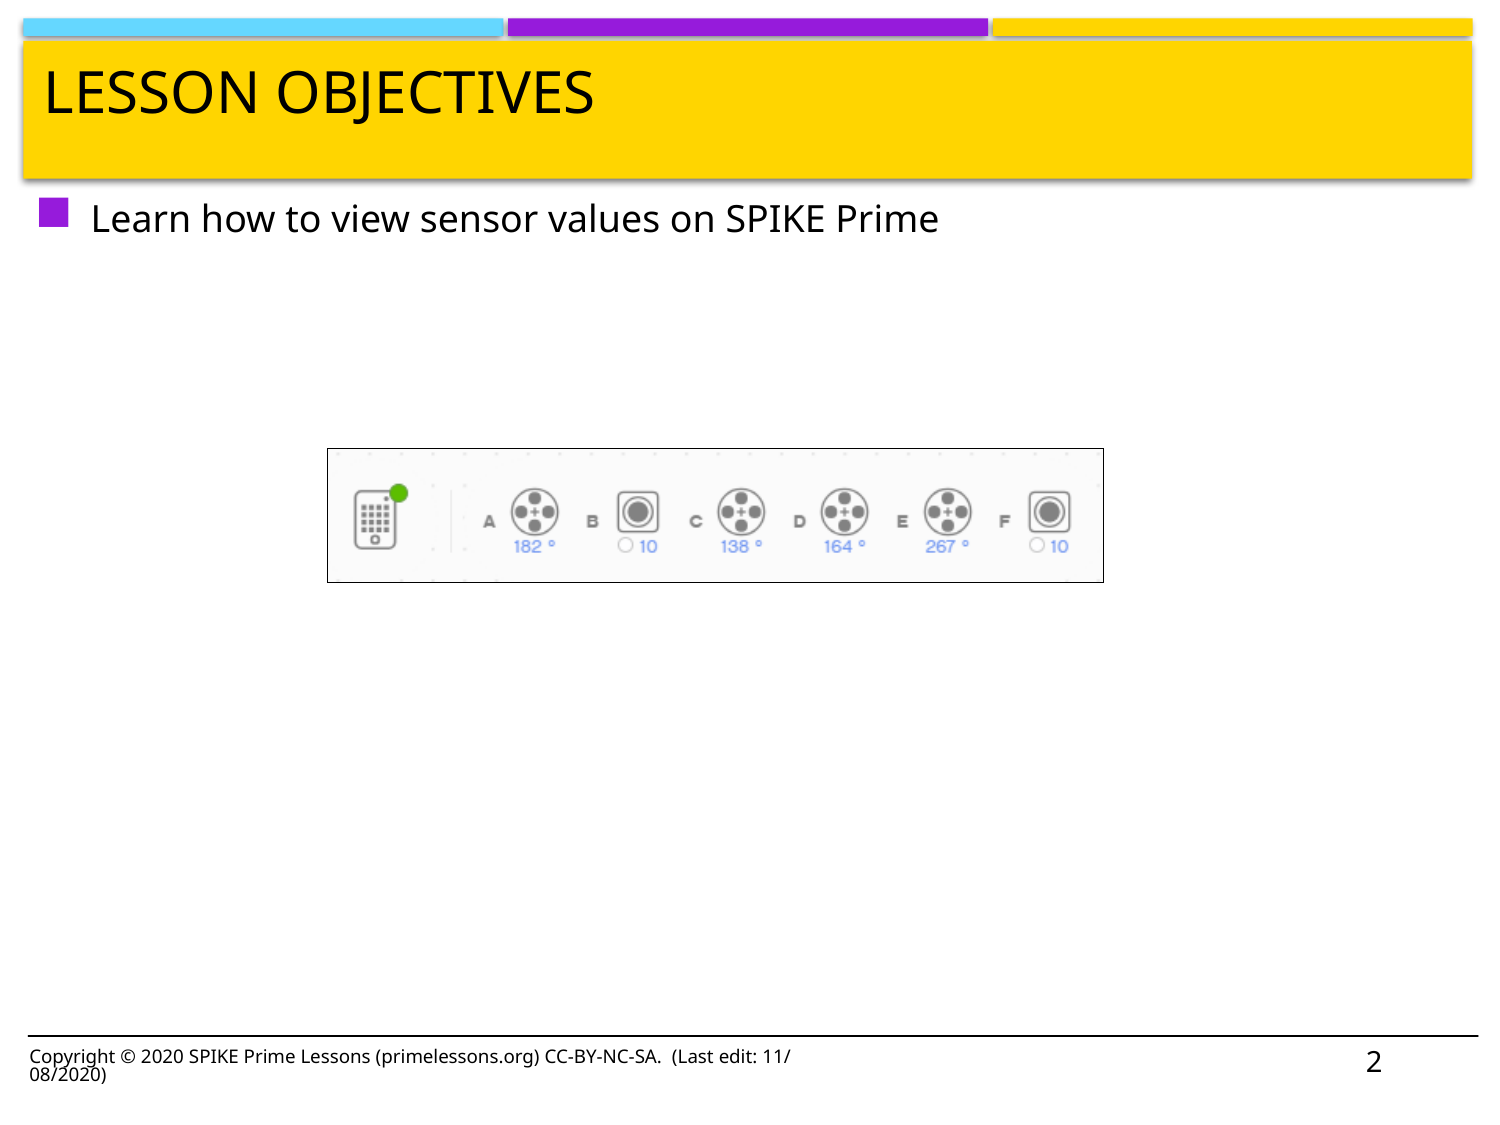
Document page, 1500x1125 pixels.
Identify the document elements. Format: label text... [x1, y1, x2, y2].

slide_number 2 [1351, 1036, 1478, 1097]
picture [327, 447, 1105, 583]
list Learn how to view sensor values on SPIKE Prime [25, 187, 1475, 583]
title Lesson Objectives [28, 48, 1464, 172]
footer Copyright © 2020 SPIKE Prime Lessons (primelessons.org) CC-BY-NC-SA. (Last edit: 11/08/2020) [14, 1036, 814, 1097]
